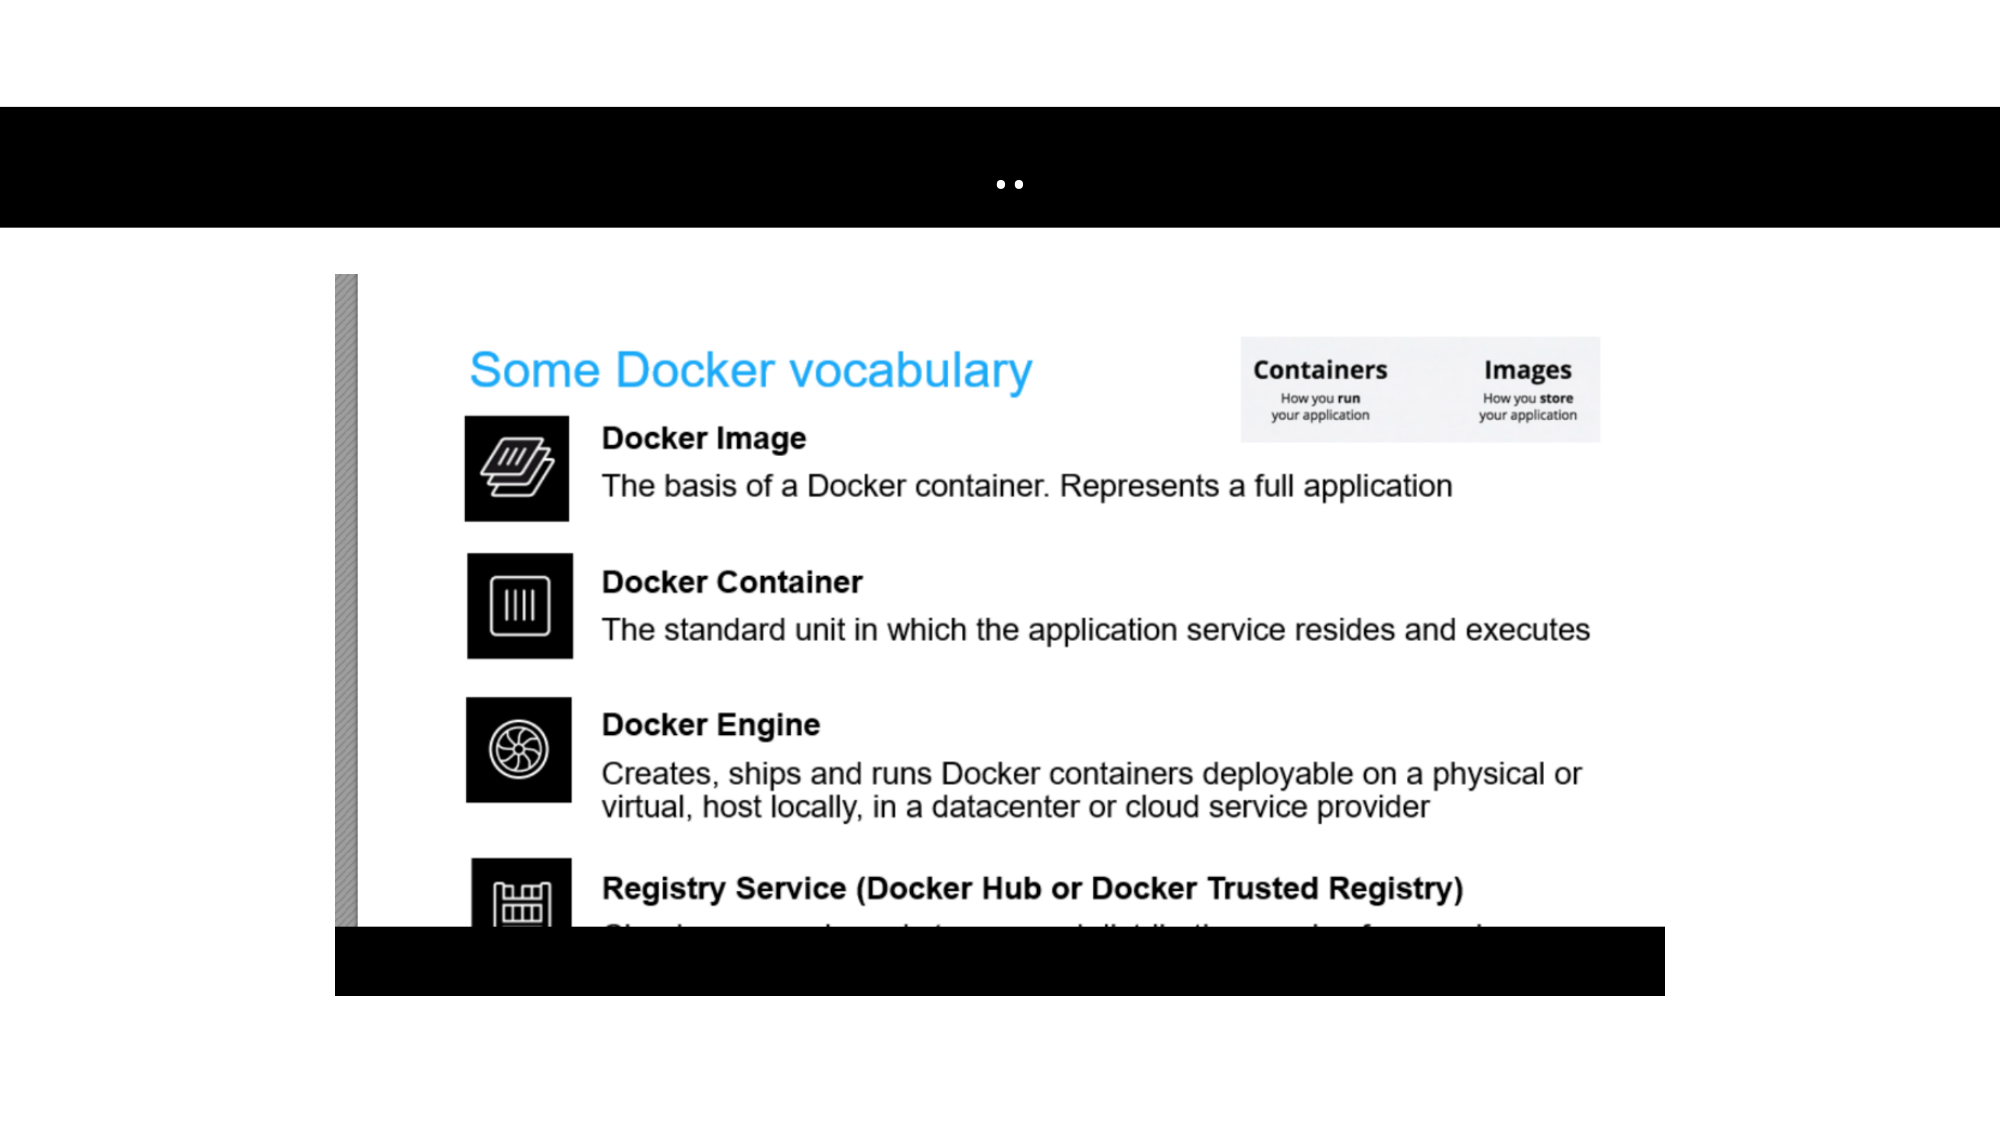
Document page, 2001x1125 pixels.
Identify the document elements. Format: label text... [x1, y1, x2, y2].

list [335, 274, 1665, 996]
text_box [0, 106, 2000, 229]
title .. [91, 105, 1931, 228]
